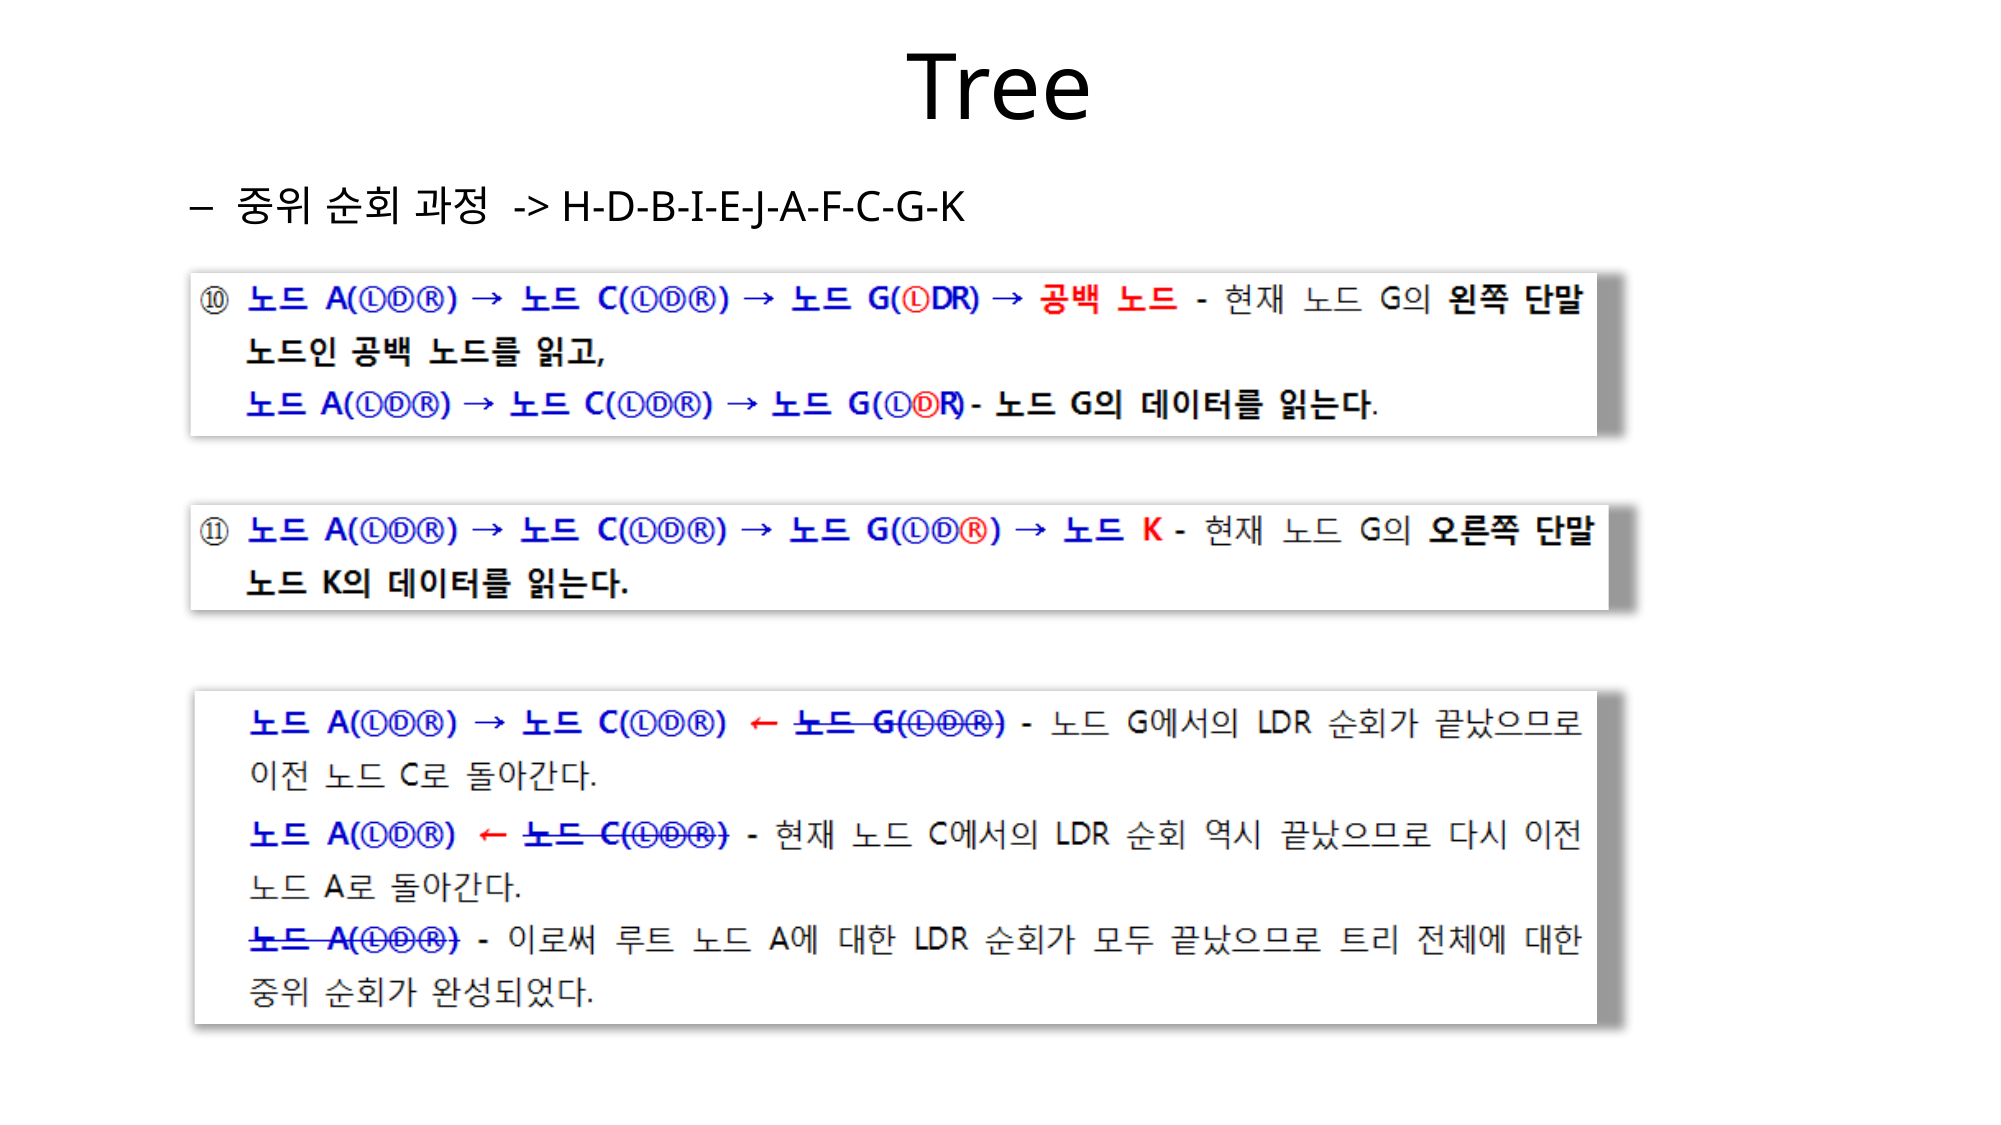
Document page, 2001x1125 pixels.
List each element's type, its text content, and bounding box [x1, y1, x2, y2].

list 중위 순회 과정 -> H-D-B-I-E-J-A-F-C-G-K [99, 172, 1900, 1024]
picture [194, 691, 1598, 1024]
picture [190, 505, 1609, 611]
title Tree [99, 19, 1900, 147]
picture [190, 273, 1598, 436]
